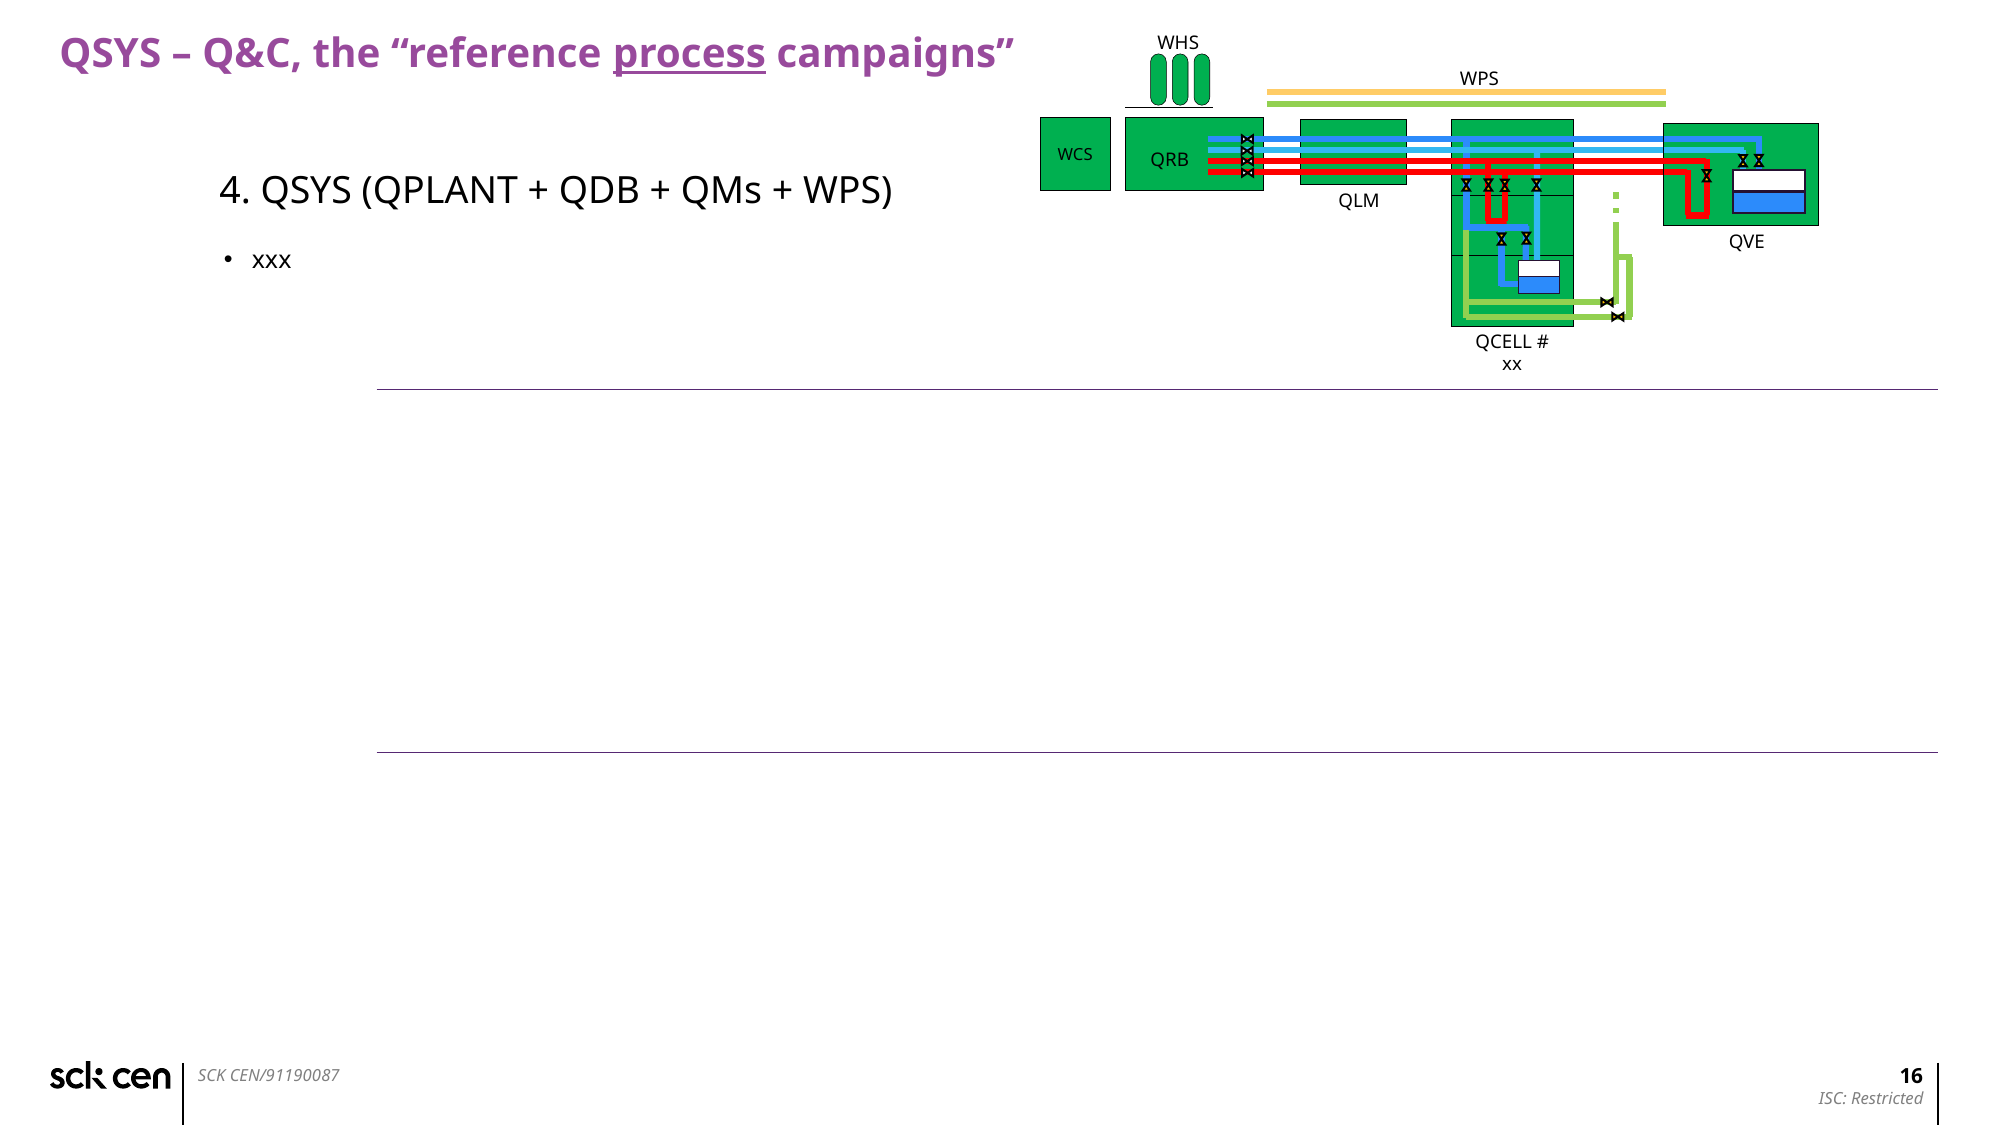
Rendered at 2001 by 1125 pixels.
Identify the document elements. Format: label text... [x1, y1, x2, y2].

text_box 4. QSYS (QPLANT + QDB + QMs + WPS) [204, 158, 961, 219]
list QSYS – Q&C, the “reference process campaigns” [30, 19, 1106, 114]
text_box xxx [209, 236, 671, 282]
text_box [1040, 22, 1819, 383]
slide_number 16 [1473, 1062, 1924, 1101]
